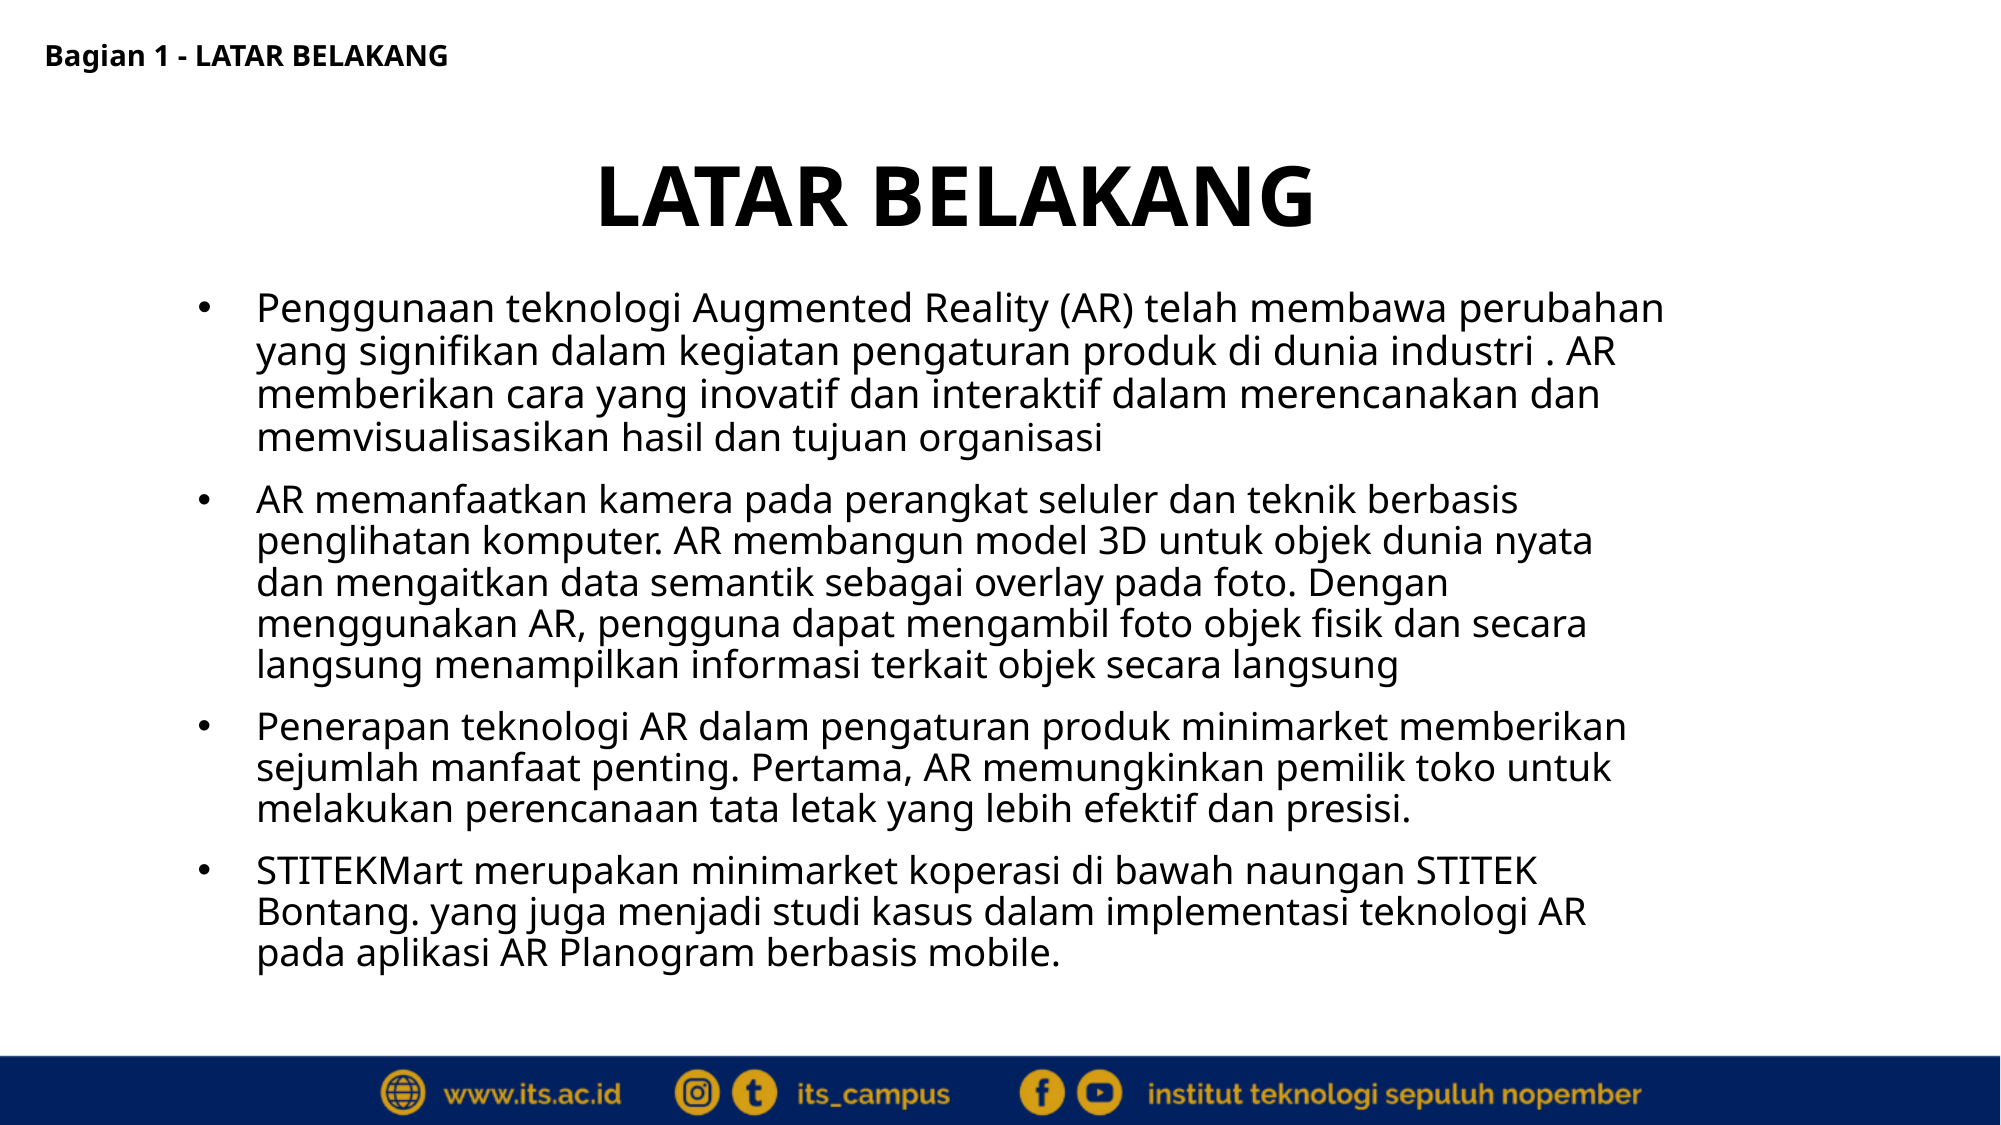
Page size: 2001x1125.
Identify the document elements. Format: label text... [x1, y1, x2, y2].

text_box LATAR BELAKANG [195, 146, 1696, 212]
picture [0, 0, 2001, 1125]
slide_number [1412, 1042, 1863, 1103]
text_box Penggunaan teknologi Augmented Reality (AR) telah membawa perubahan yang signifikan dalam kegiatan pengaturan produk di dunia industri . AR memberikan cara yang inovatif dan interaktif dalam merencanakan dan memvisualisasikan hasil dan tujuan organisasi AR memanfaatkan kamera pada perangkat seluler dan teknik berbasis penglihatan komputer. AR membangun model 3D untuk objek dunia nyata dan mengaitkan data semantik sebagai overlay pada foto. Dengan menggunakan AR, pengguna dapat mengambil foto objek fisik dan secara langsung menampilkan informasi terkait objek secara langsung Penerapan teknologi AR dalam pengaturan produk minimarket memberikan sejumlah manfaat penting. Pertama, AR memungkinkan pemilik toko untuk melakukan perencanaan tata letak yang lebih efektif dan presisi. STITEKMart merupakan minimarket koperasi di bawah naungan STITEK Bontang. yang juga menjadi studi kasus dalam implementasi teknologi AR pada aplikasi AR Planogram berbasis mobile. [182, 280, 1683, 1037]
text_box Bagian 1 - LATAR BELAKANG [29, 33, 783, 99]
